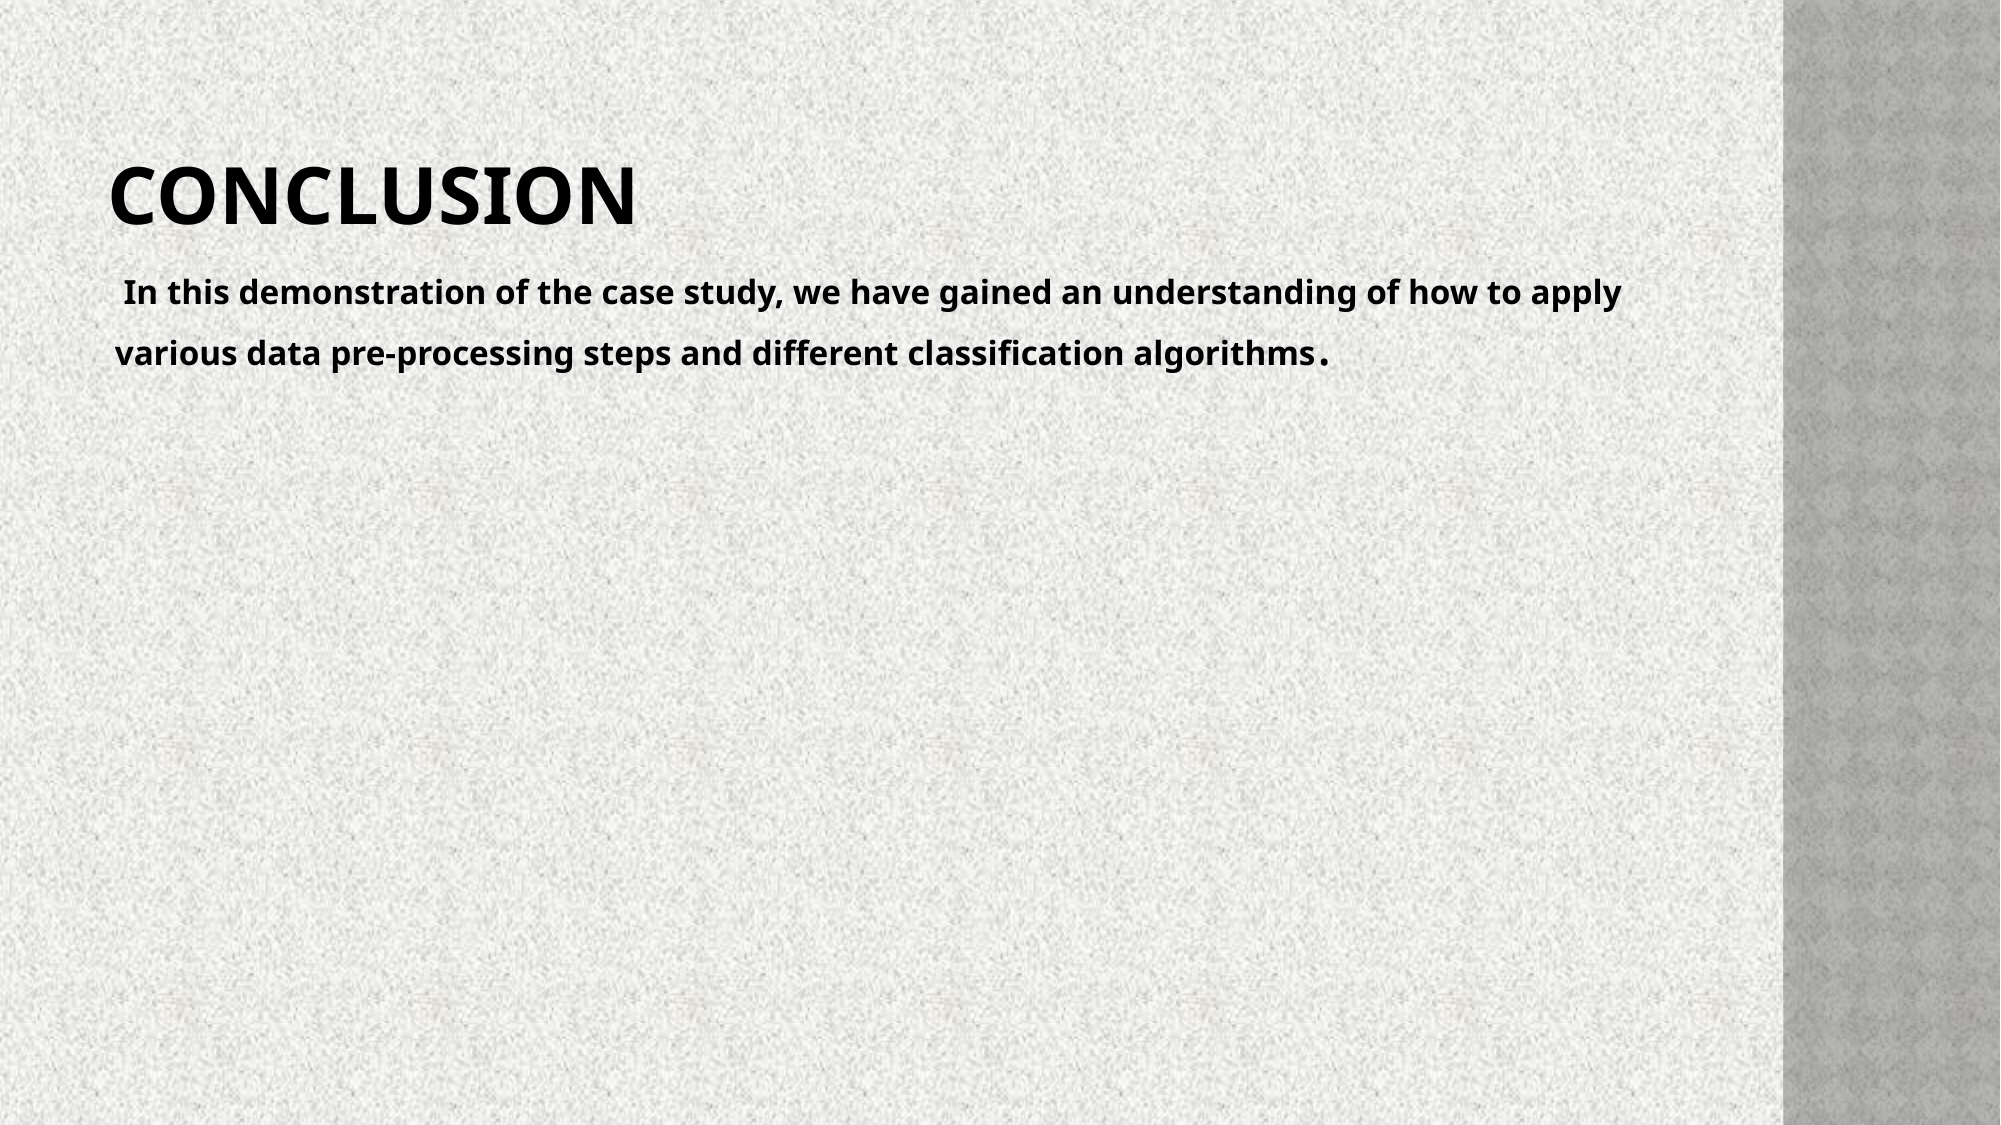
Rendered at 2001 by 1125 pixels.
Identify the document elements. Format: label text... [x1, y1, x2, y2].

list In this demonstration of the case study, we have gained an understanding of how to apply various data pre-processing steps and different classification algorithms. [99, 264, 1684, 1059]
picture [0, 0, 2001, 1125]
title Conclusion [99, 52, 1684, 240]
